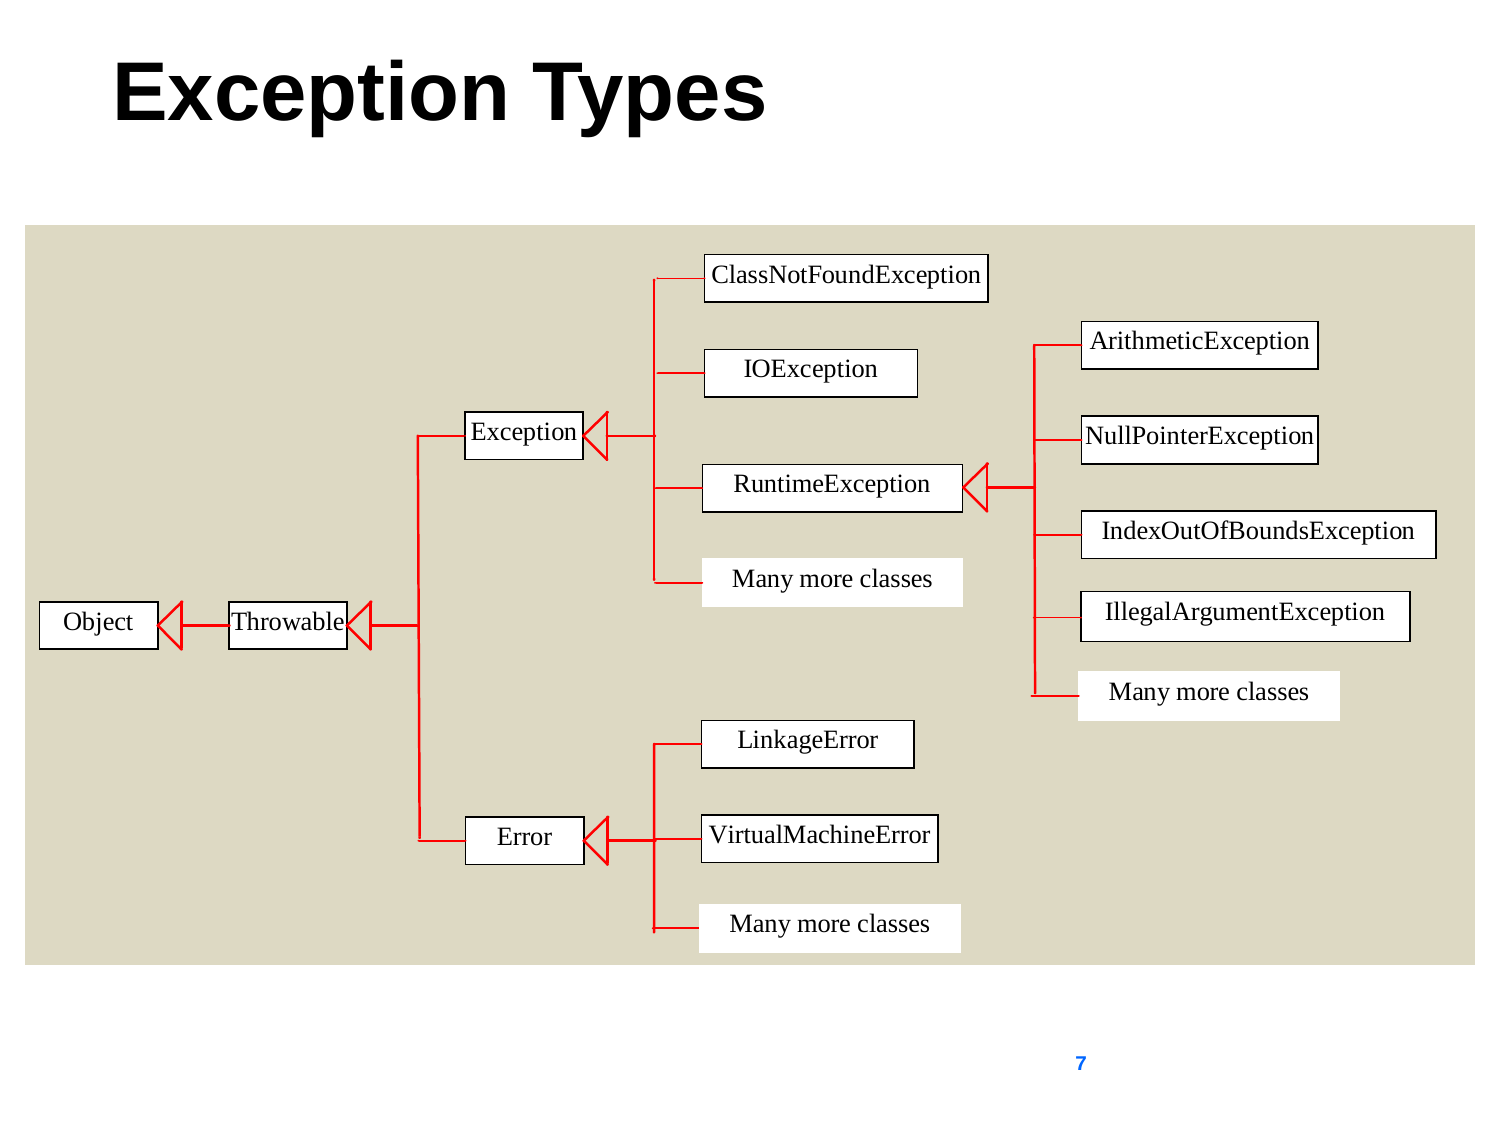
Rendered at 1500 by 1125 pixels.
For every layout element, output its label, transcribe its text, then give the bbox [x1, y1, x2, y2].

slide_number 7 [1074, 1049, 1388, 1125]
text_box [24, 224, 1476, 965]
title Exception Types [112, 37, 1388, 172]
